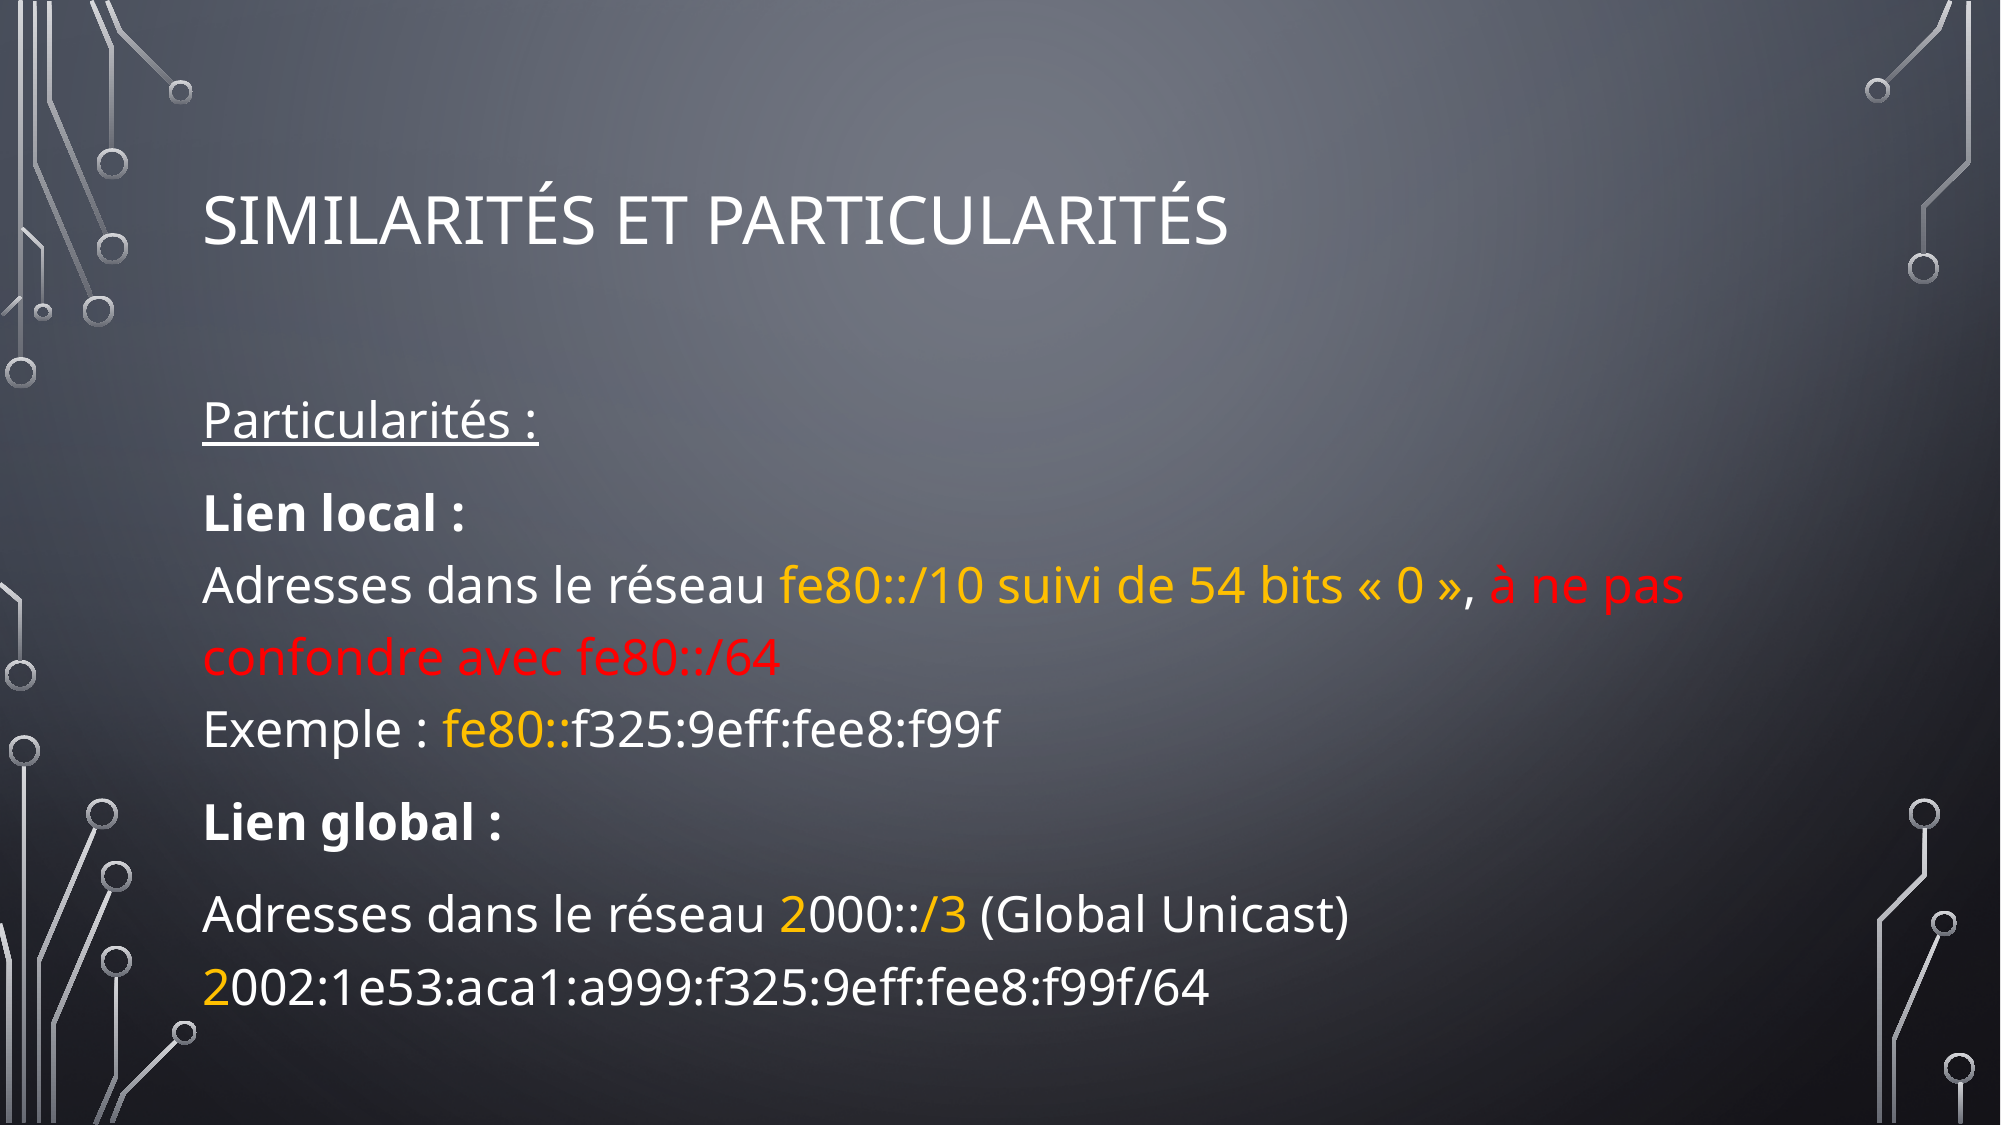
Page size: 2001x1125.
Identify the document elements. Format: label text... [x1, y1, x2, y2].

list Particularités : Lien local : Adresses dans le réseau fe80::/10 suivi de 54 bits « 0 », à ne pas confondre avec fe80::/64 Exemple : fe80::f325:9eff:fee8:f99f Lien global : Adresses dans le réseau 2000::/3 (Global Unicast) 2002:1e53:aca1:a999:f325:9eff:fee8:f99f/64 [187, 369, 1813, 1047]
title SIMILARITÉS ET PARTICULARITÉS [187, 101, 1813, 344]
